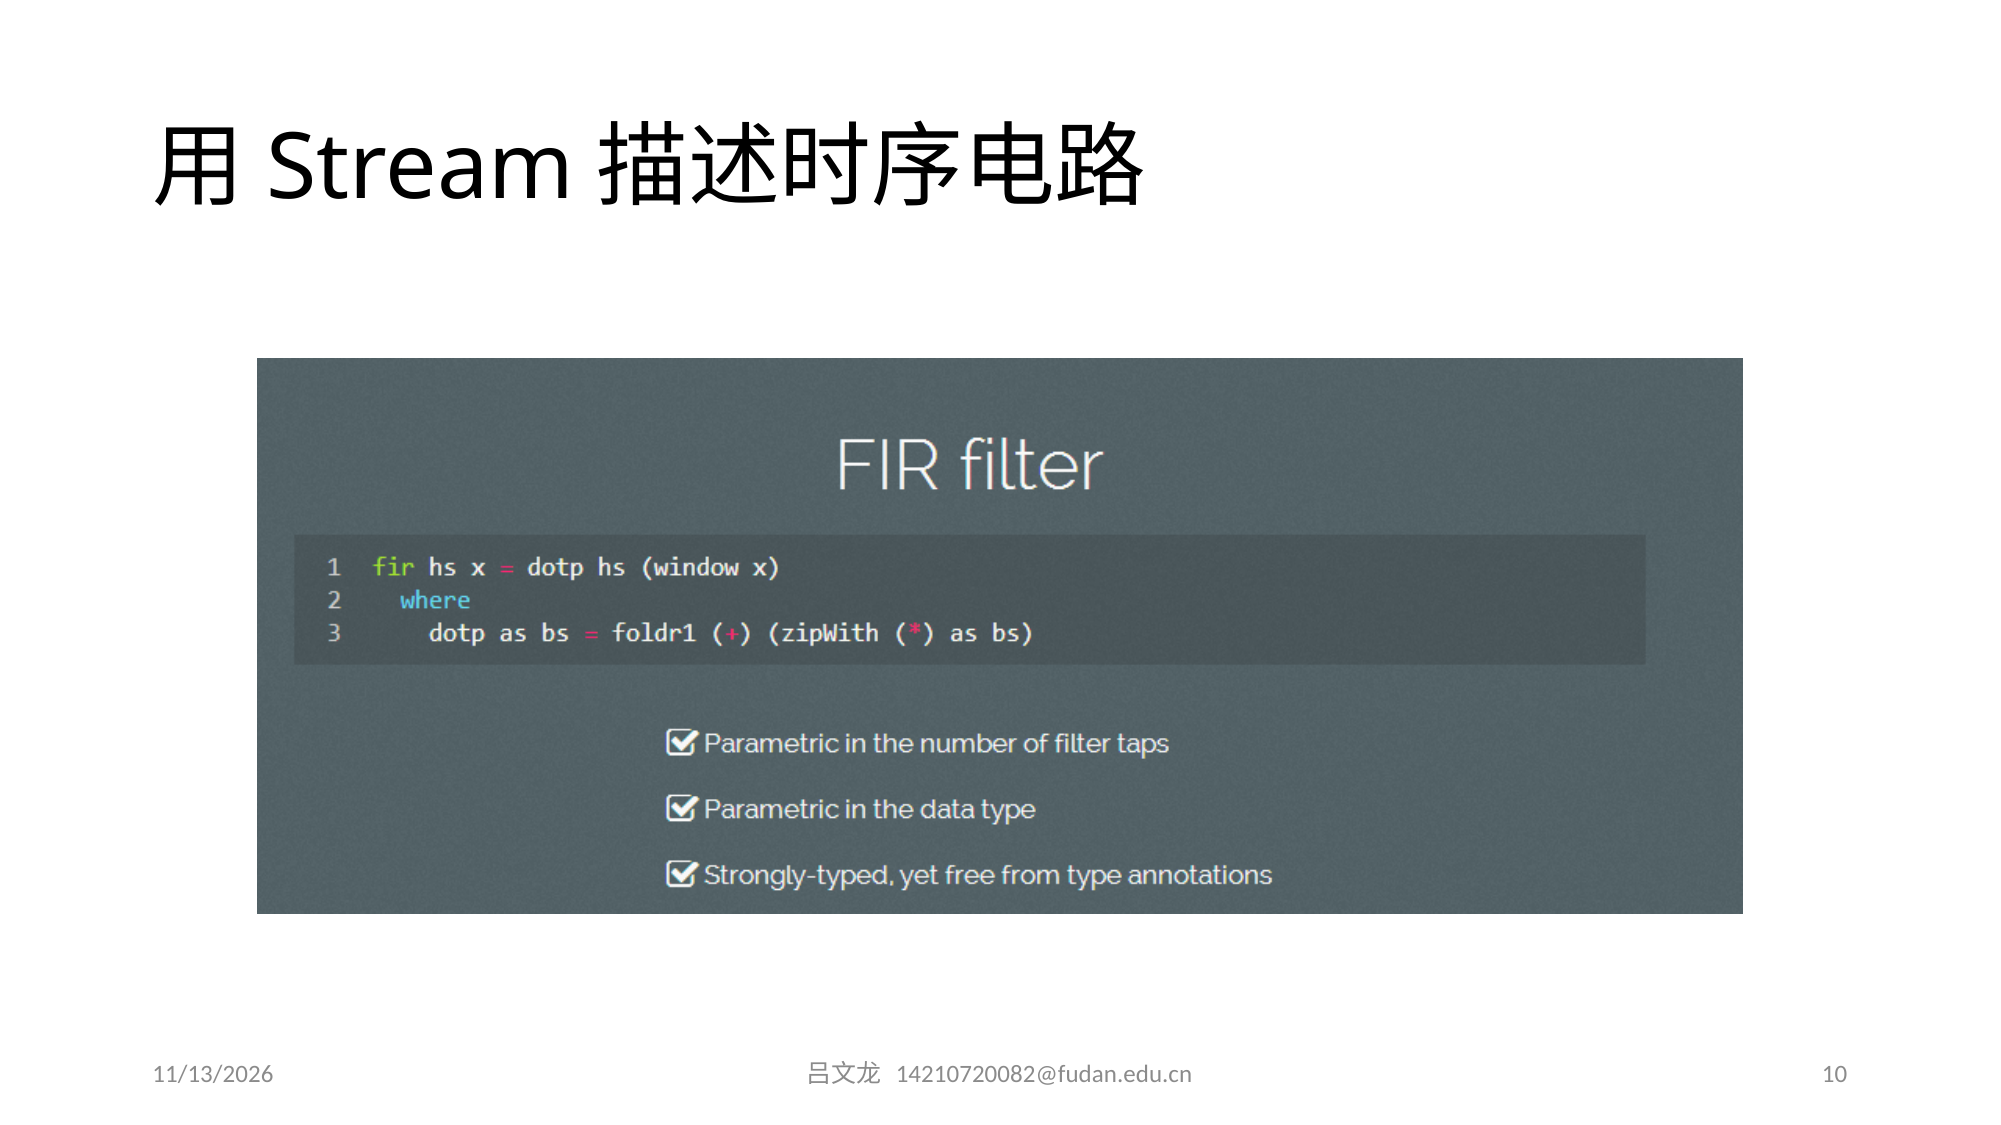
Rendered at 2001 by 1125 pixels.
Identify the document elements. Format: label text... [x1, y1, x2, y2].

footer 吕文龙 14210720082@fudan.edu.cn [662, 1042, 1338, 1103]
title 用Stream描述时序电路 [137, 59, 1863, 278]
picture [257, 358, 1743, 914]
slide_number 10 [1412, 1042, 1863, 1103]
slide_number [137, 1042, 588, 1103]
